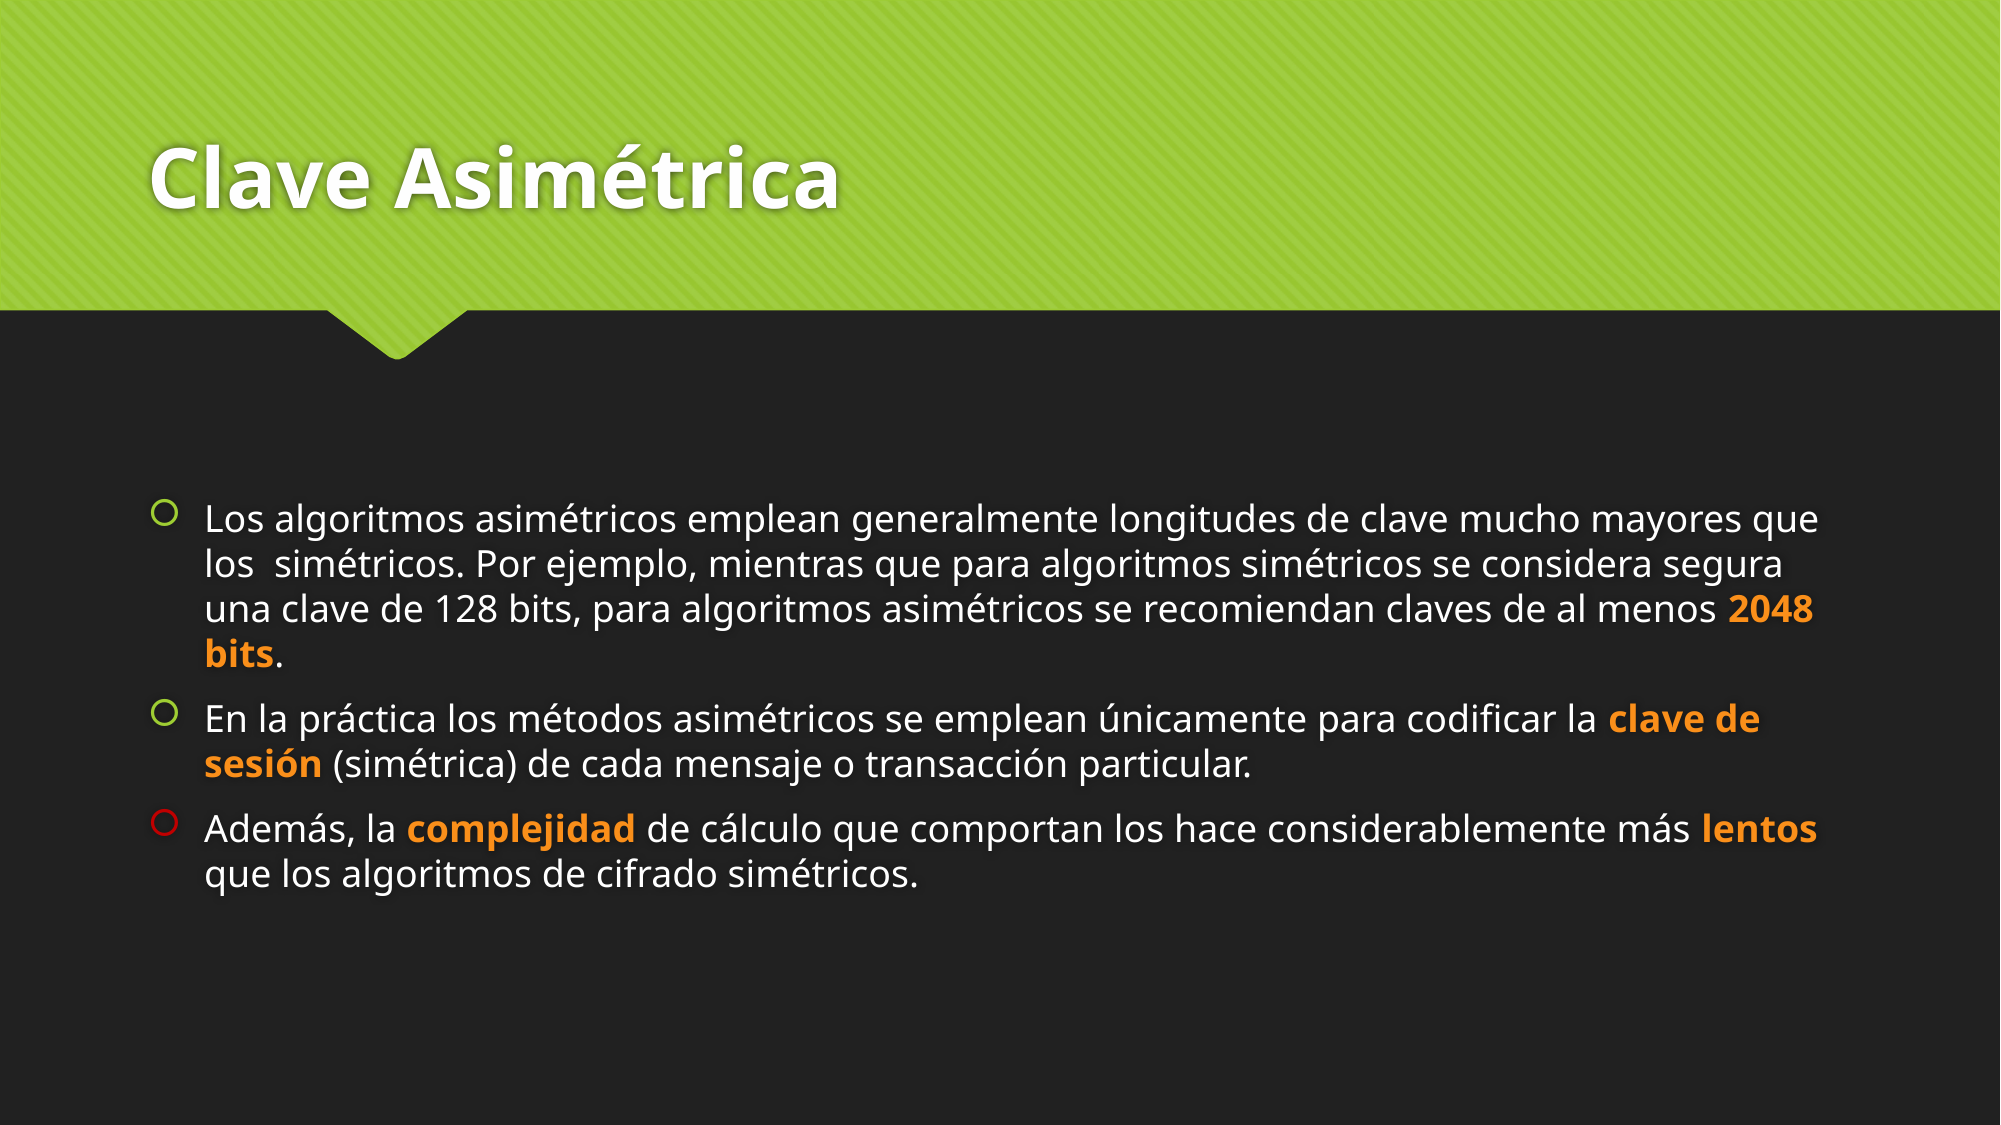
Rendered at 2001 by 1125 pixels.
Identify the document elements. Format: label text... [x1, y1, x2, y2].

list Los algoritmos asimétricos emplean generalmente longitudes de clave mucho mayores que los simétricos. Por ejemplo, mientras que para algoritmos simétricos se considera segura una clave de 128 bits, para algoritmos asimétricos se recomiendan claves de al menos 2048 bits. En la práctica los métodos asimétricos se emplean únicamente para codificar la clave de sesión (simétrica) de cada mensaje o transacción particular. Además, la complejidad de cálculo que comportan los hace considerablemente más lentos que los algoritmos de cifrado simétricos. [132, 397, 1865, 994]
title Clave Asimétrica [132, 73, 1868, 233]
